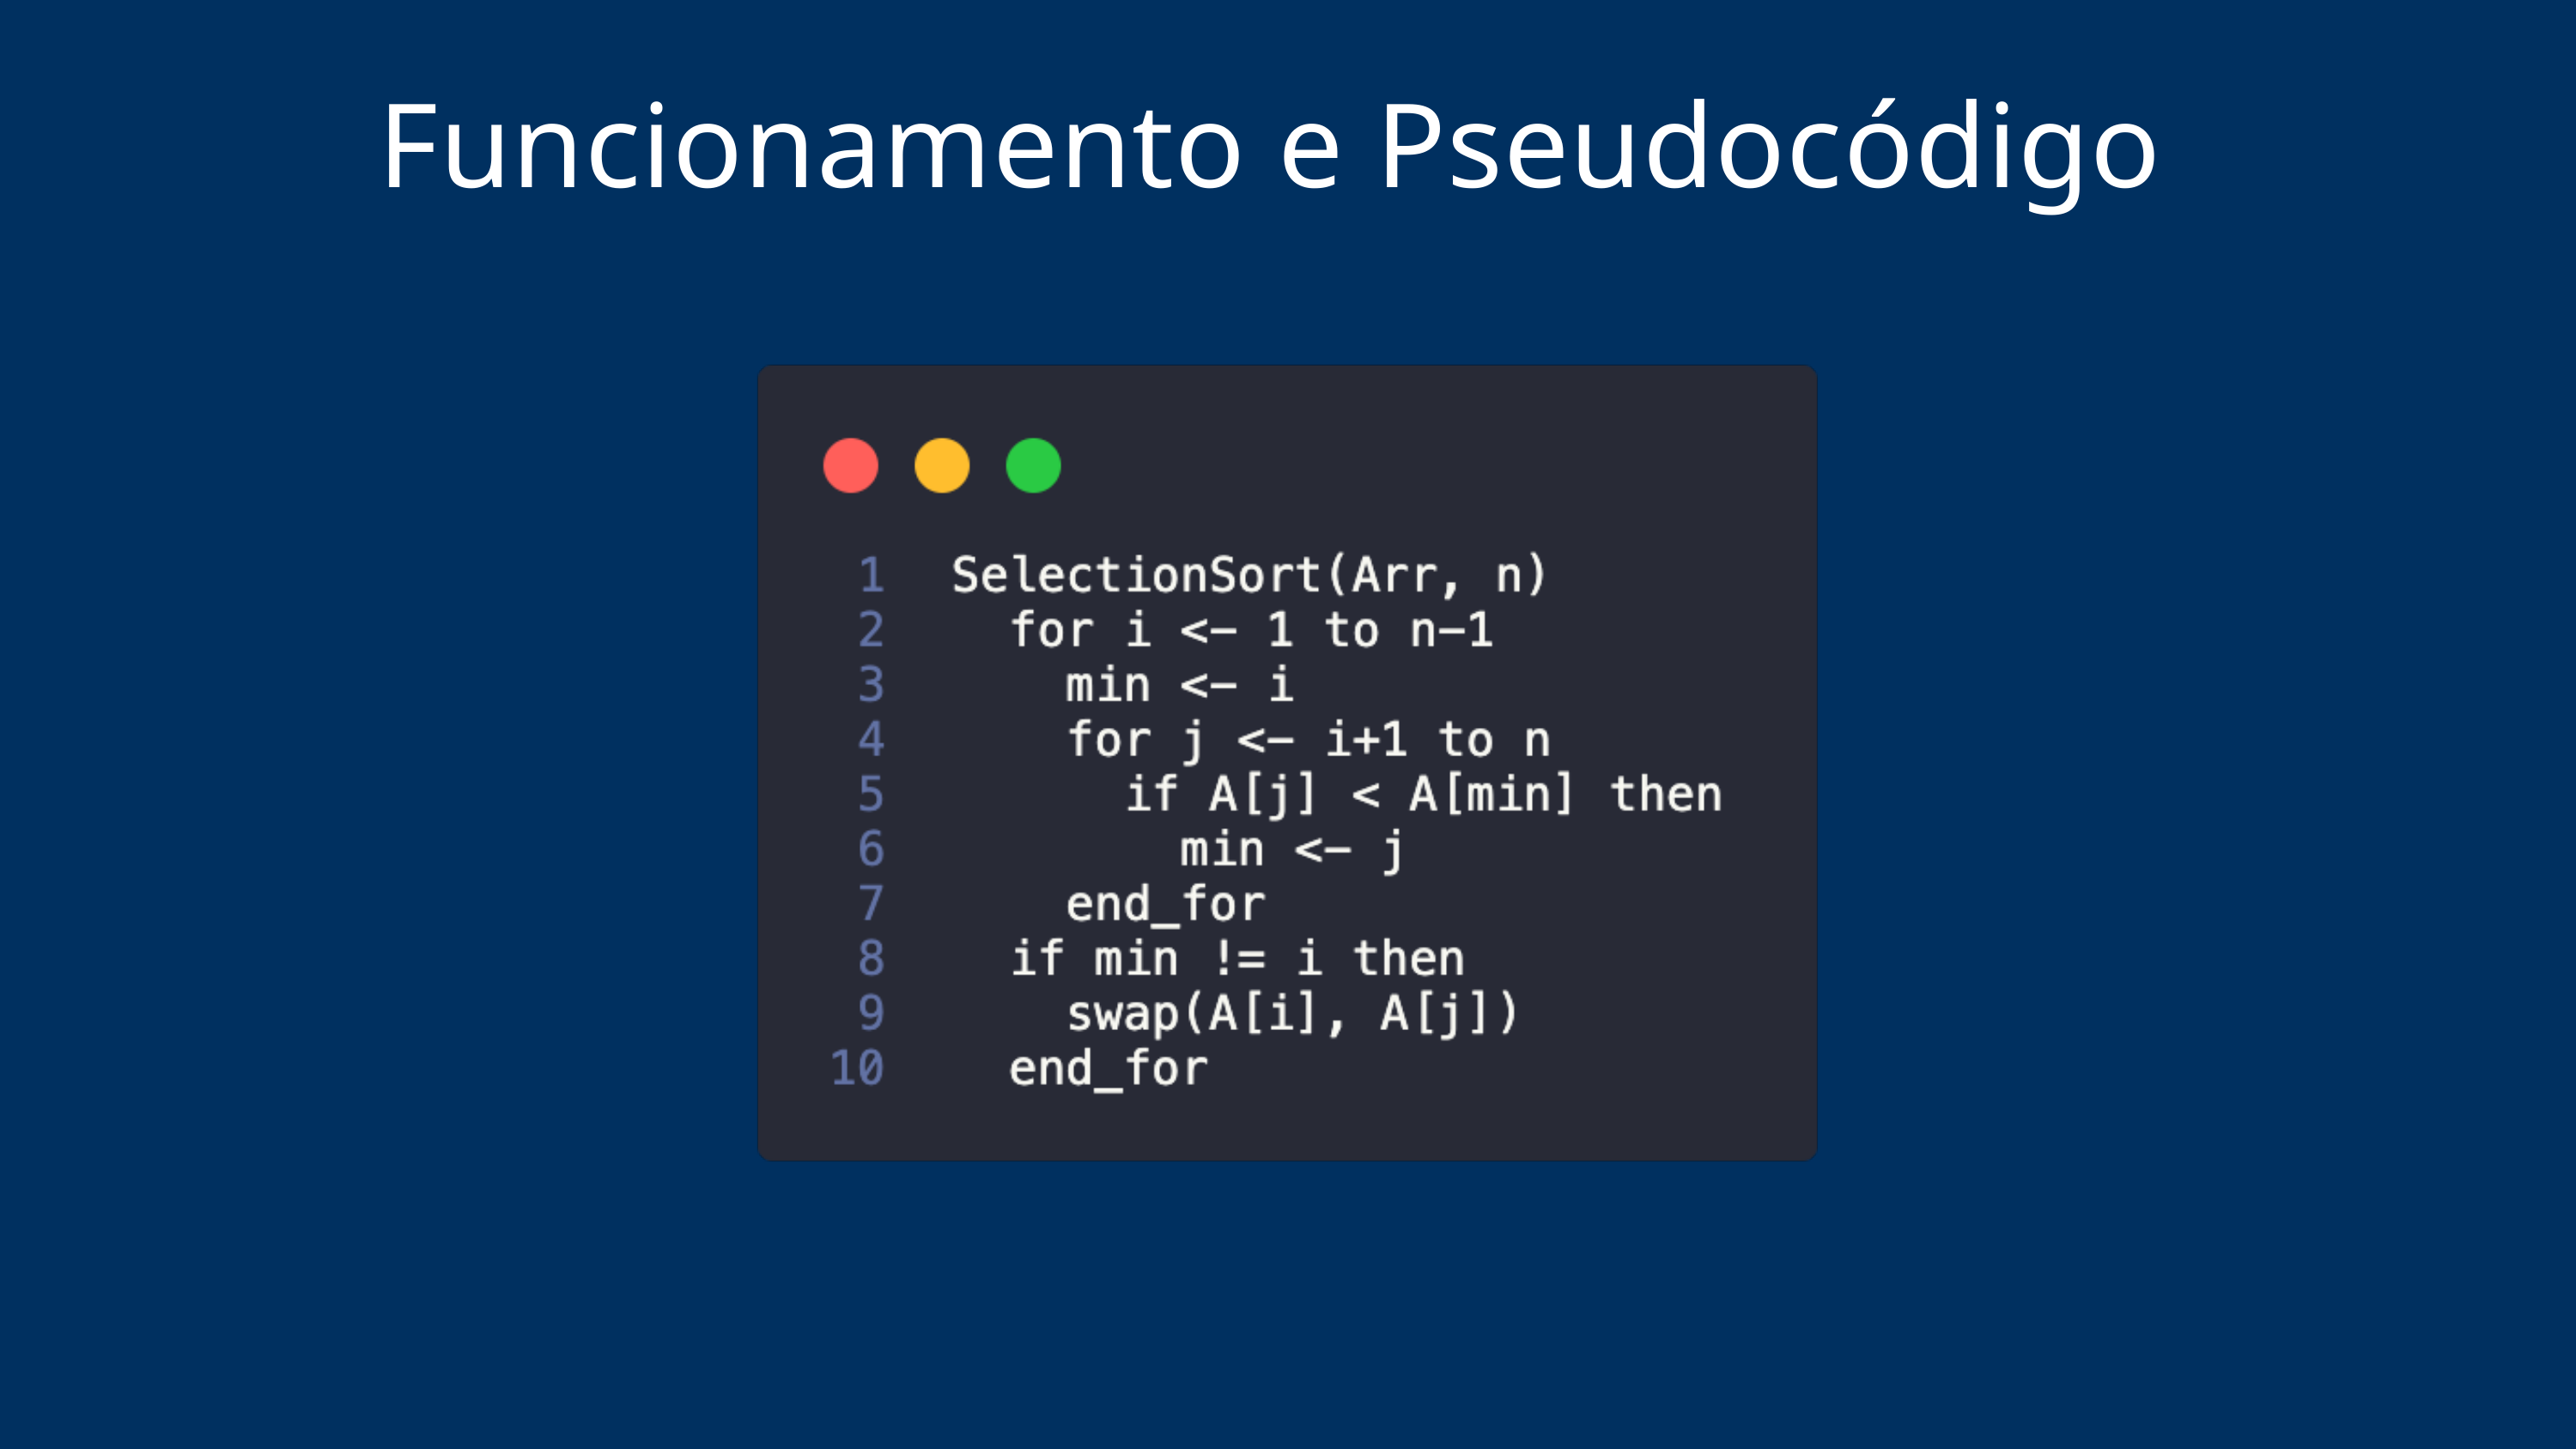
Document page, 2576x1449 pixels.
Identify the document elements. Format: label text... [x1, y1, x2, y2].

text_box Funcionamento e Pseudocódigo [241, 64, 2333, 211]
picture [616, 223, 1960, 1304]
